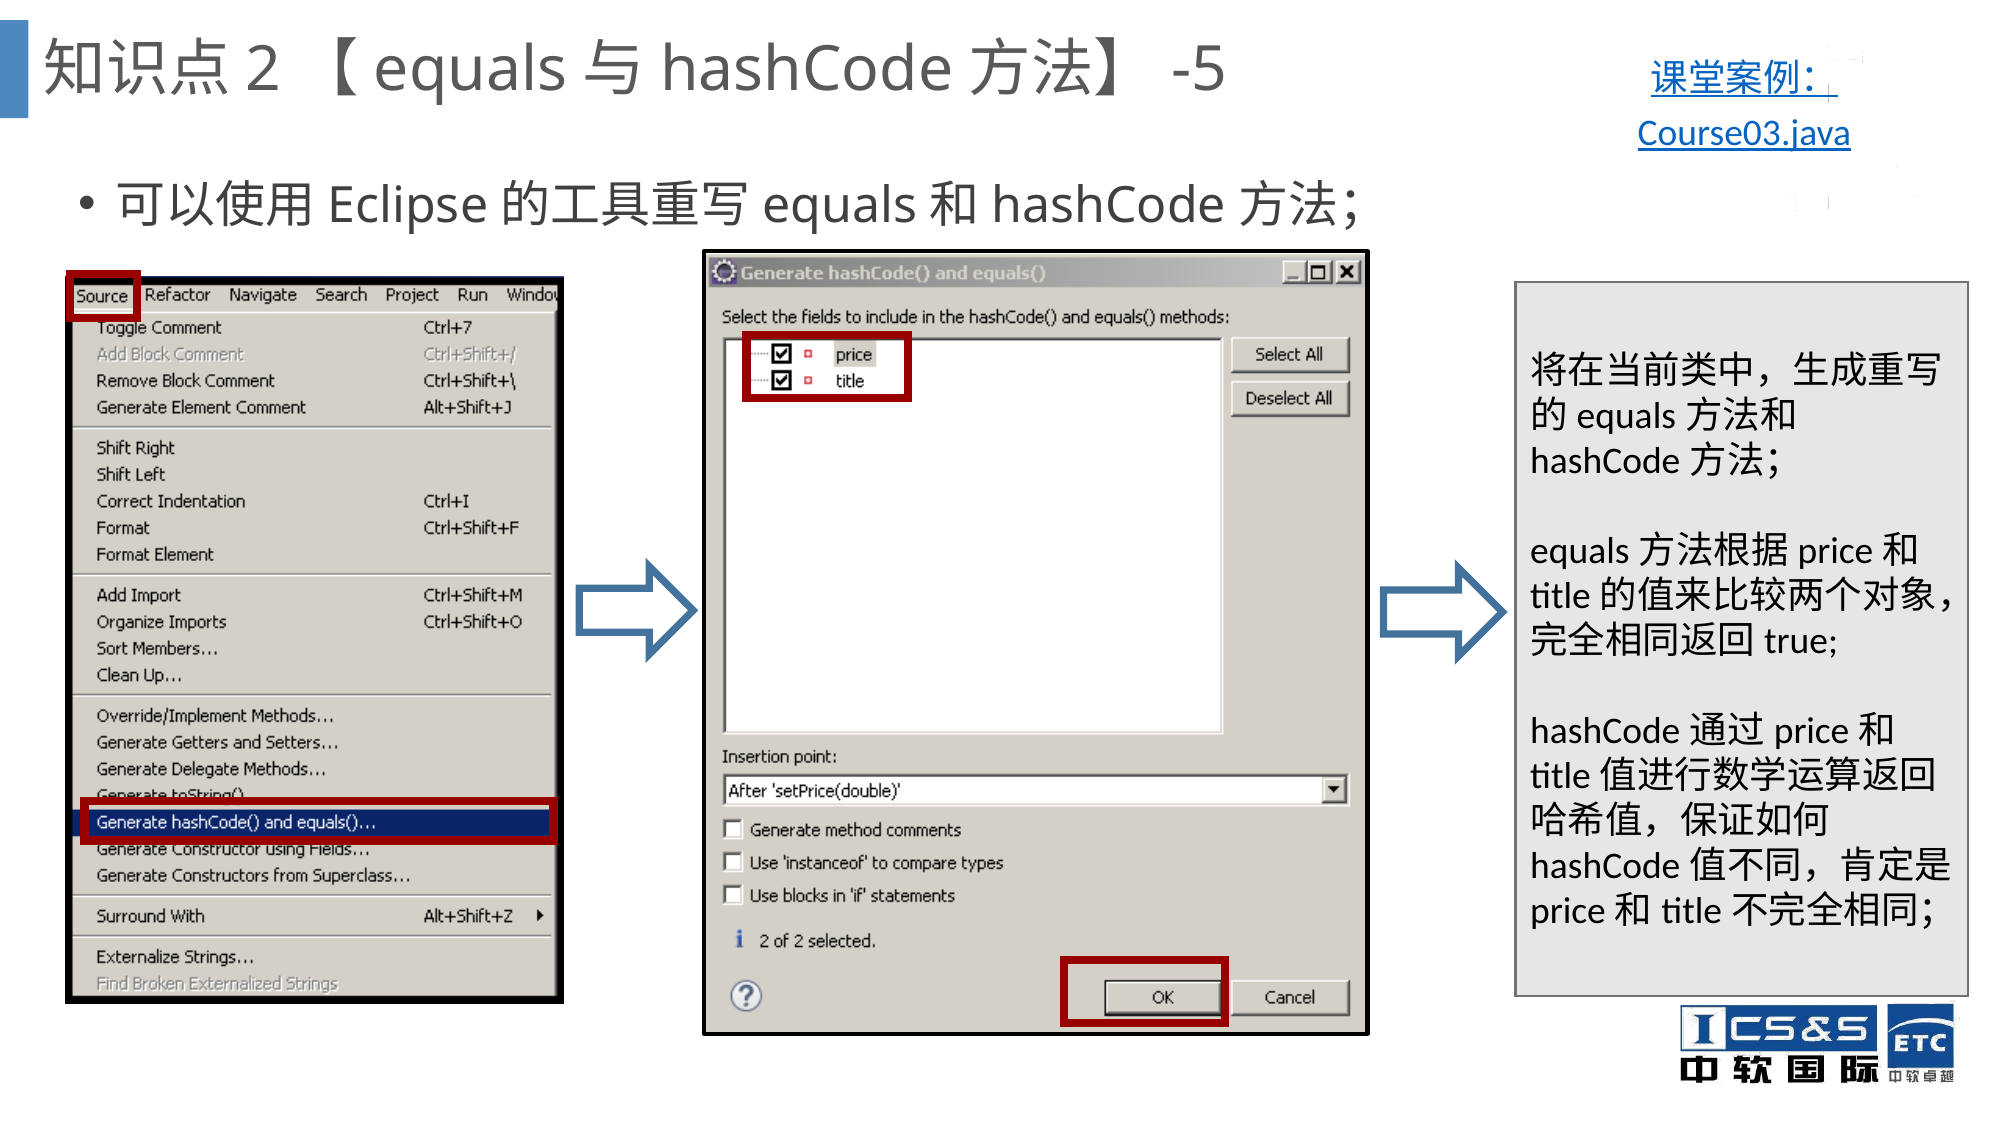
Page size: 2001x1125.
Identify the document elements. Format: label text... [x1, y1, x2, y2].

list 可以使用Eclipse的工具重写equals和hashCode方法； [63, 134, 1930, 256]
text_box [578, 563, 695, 657]
text_box 将在当前类中，生成重写的equals方法和hashCode方法； equals方法根据price和title的值来比较两个对象，完全相同返回true; hashCode通过price和title值进行数学运算返回哈希值，保证如何hashCode值不同，肯定是price和title不完全相同； [1514, 281, 1969, 997]
picture [1669, 997, 1963, 1093]
text_box 课堂案例：Course03.java [1573, 46, 1916, 161]
text_box [1382, 565, 1504, 659]
picture [65, 276, 564, 1004]
picture [706, 253, 1366, 1032]
text_box 知识点2【equals与hashCode方法】-5 [28, 0, 1927, 140]
